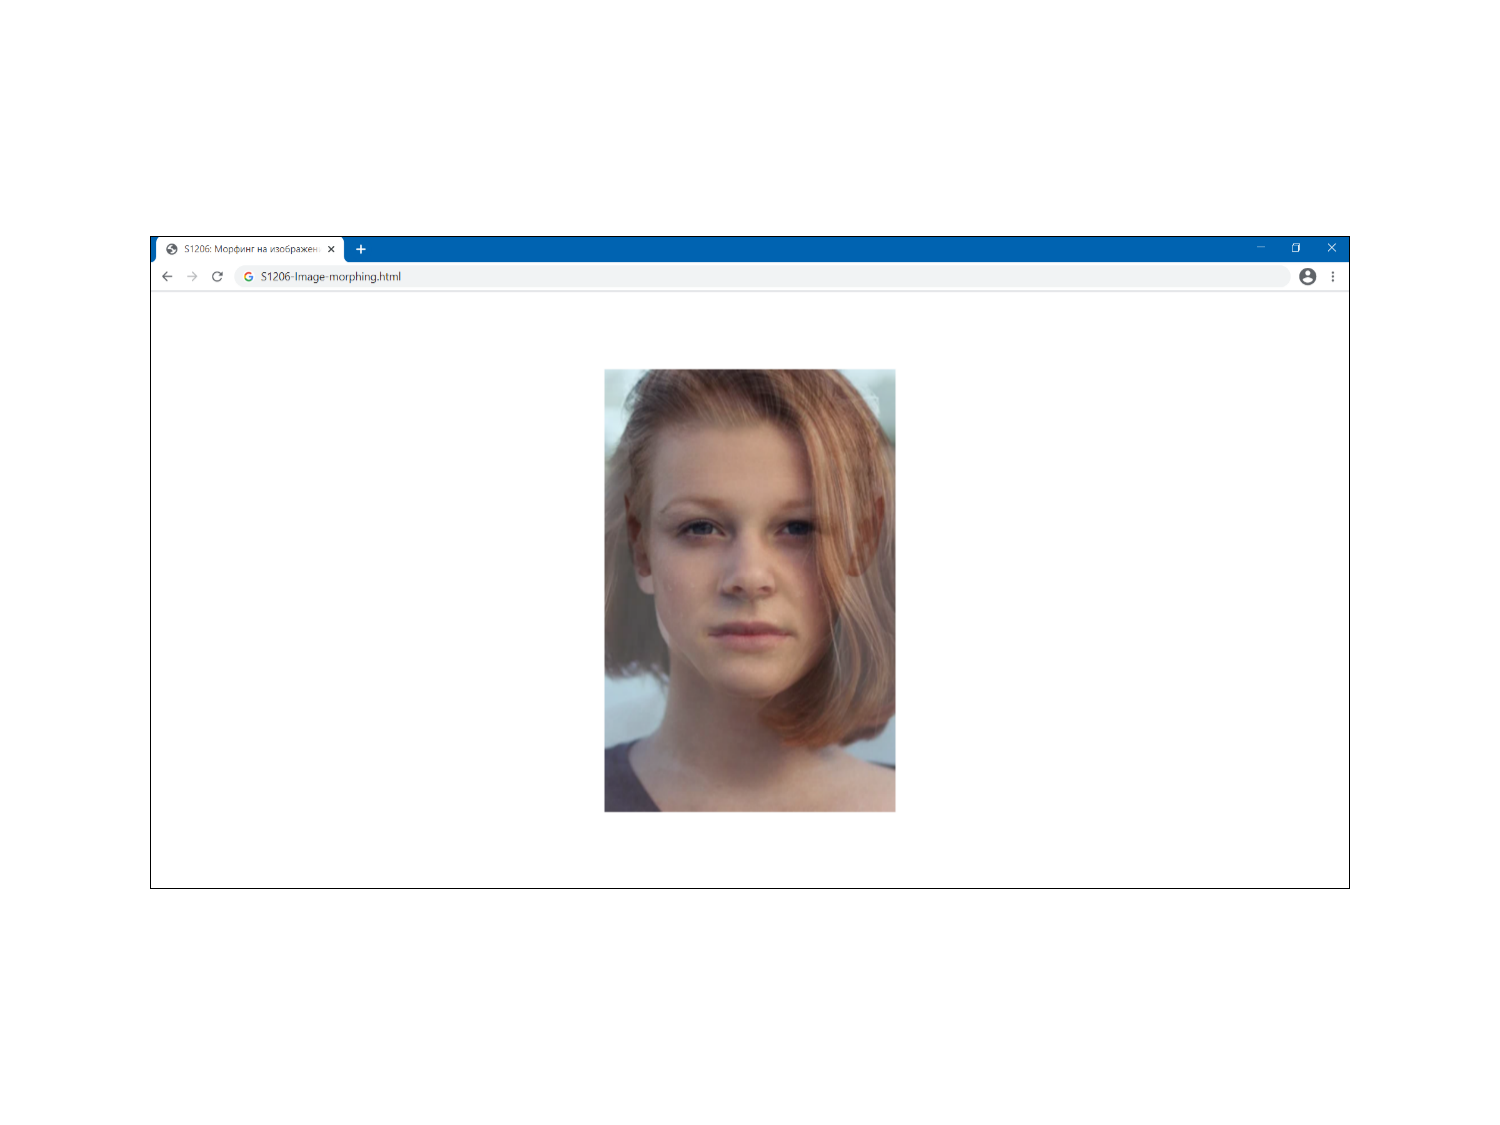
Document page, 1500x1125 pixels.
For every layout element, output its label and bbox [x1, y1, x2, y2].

picture [149, 236, 1351, 889]
